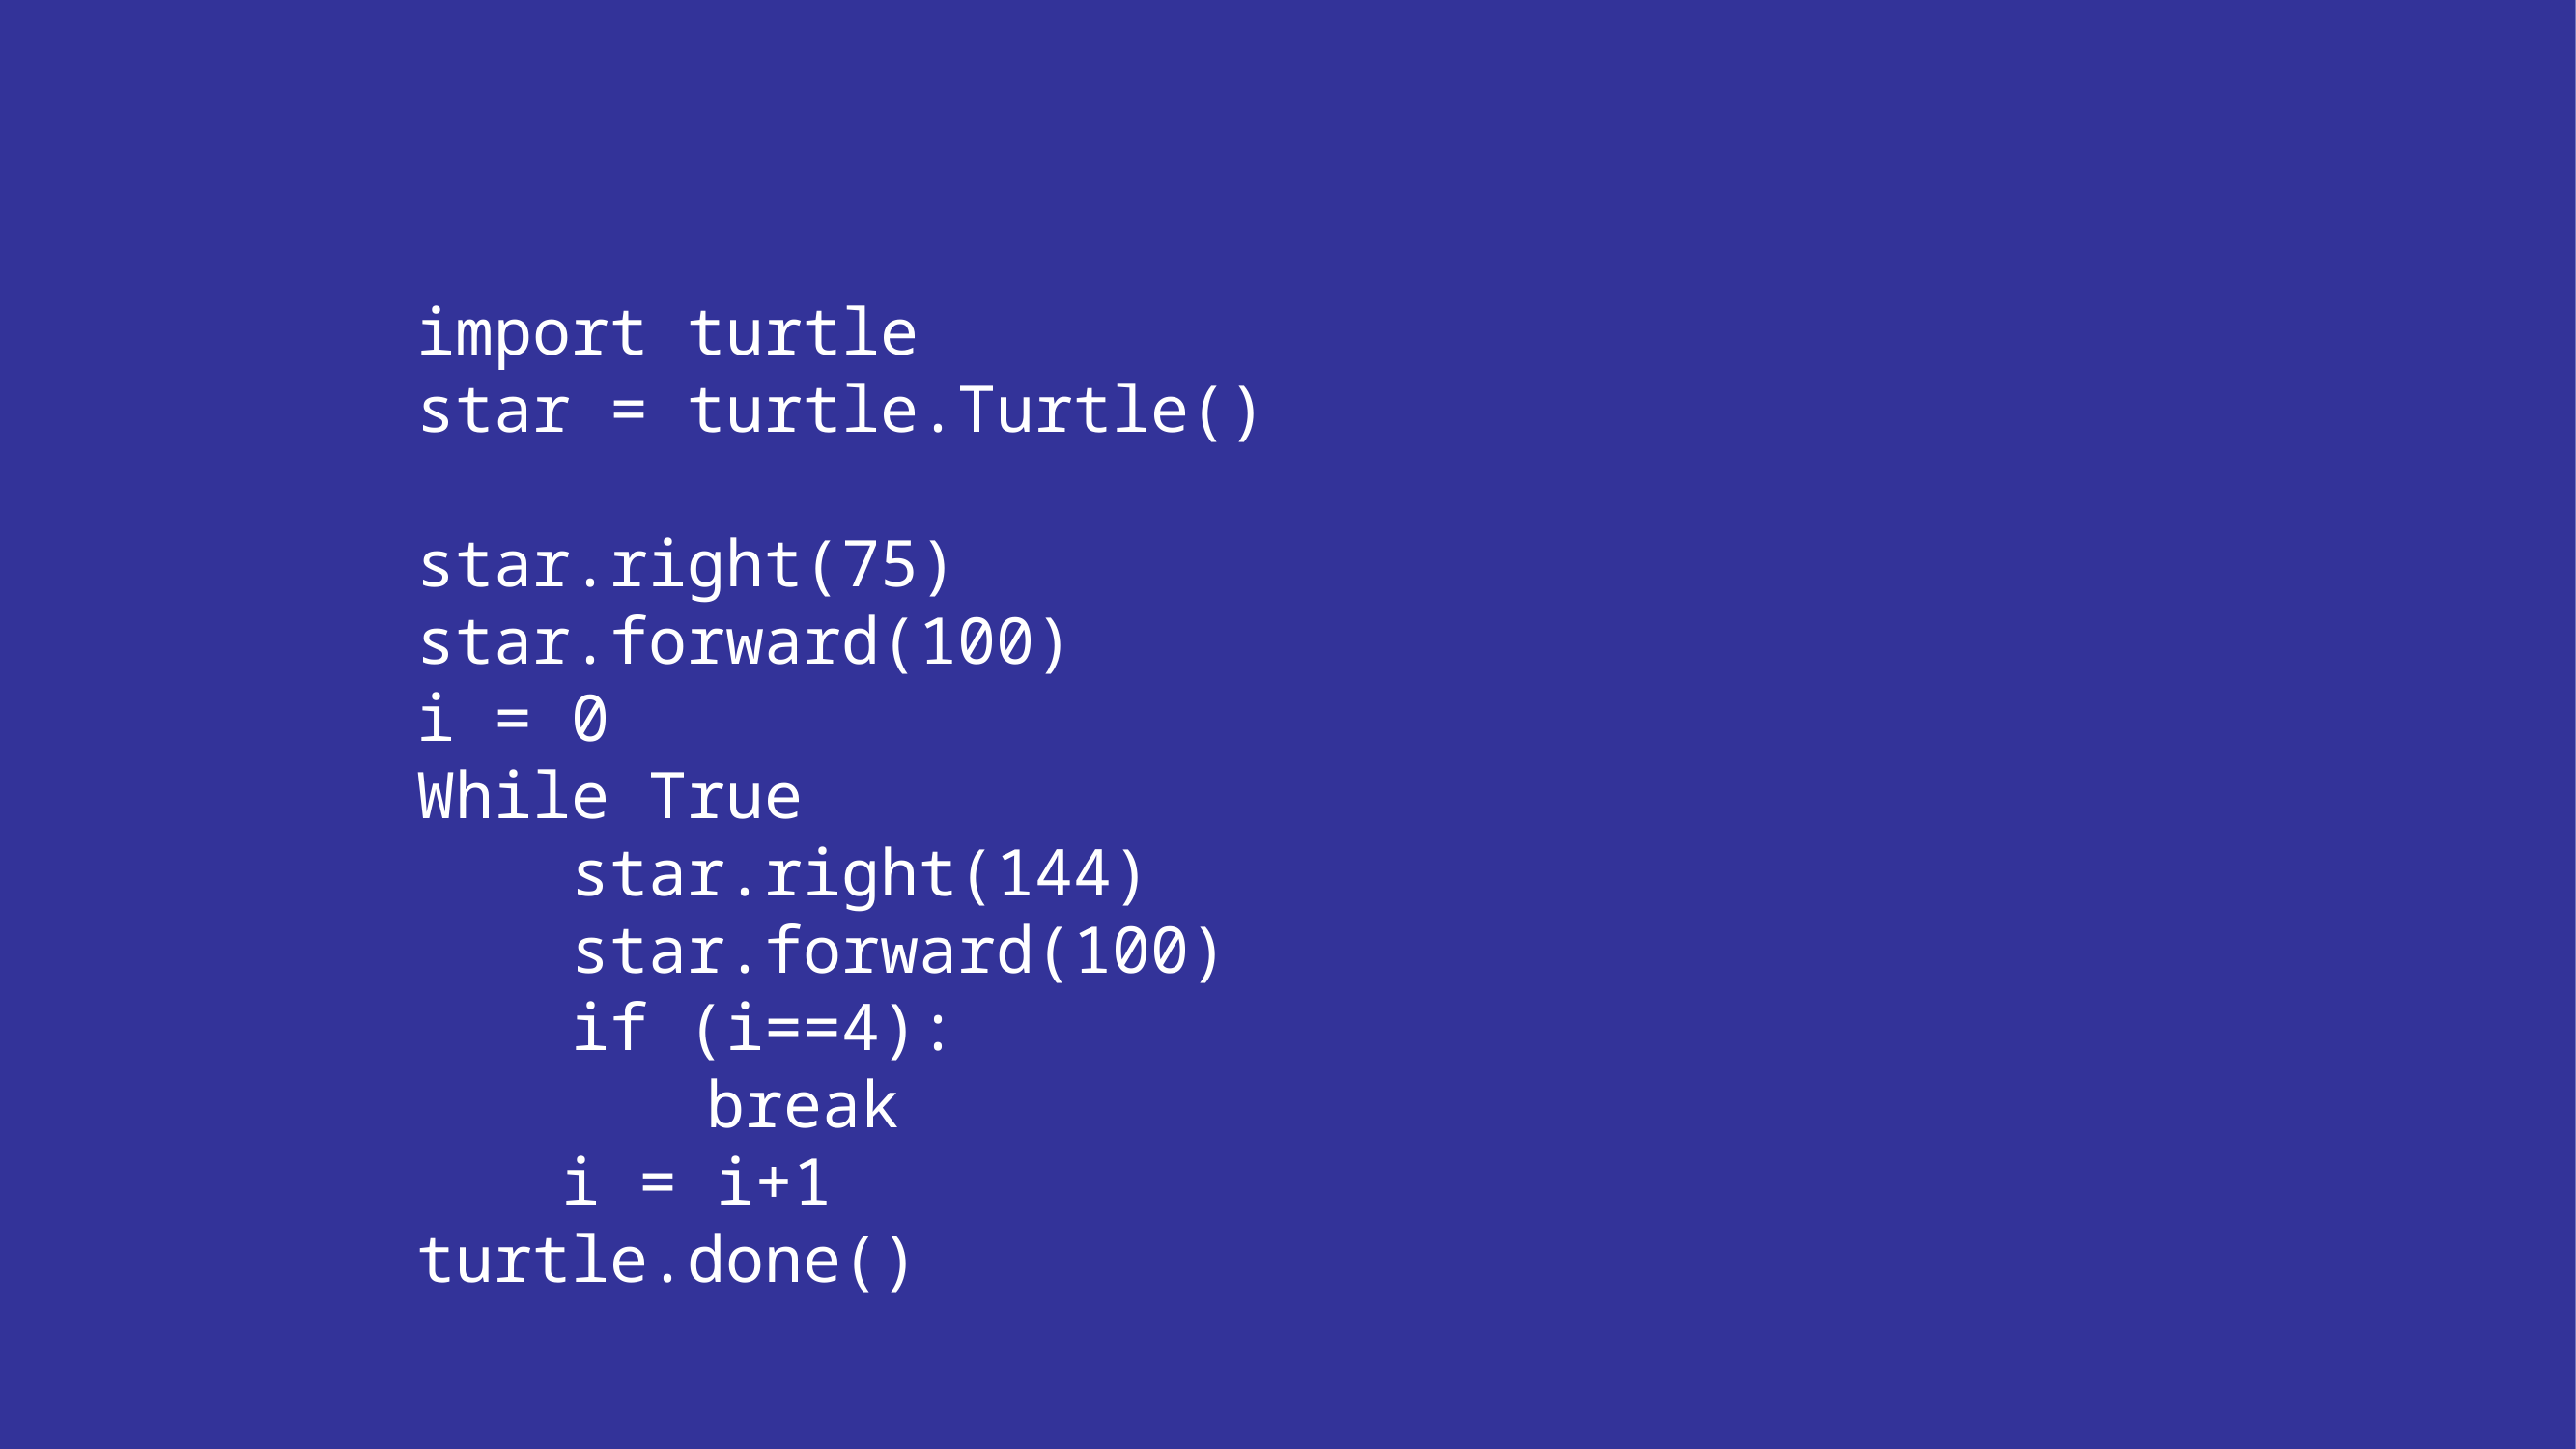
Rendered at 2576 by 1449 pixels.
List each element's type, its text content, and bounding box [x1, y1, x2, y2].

text_box import turtle star = turtle.Turtle() star.right(75) star.forward(100) i = 0 While True star.right(144) star.forward(100) if (i==4): break i = i+1 turtle.done() [416, 278, 1830, 1308]
